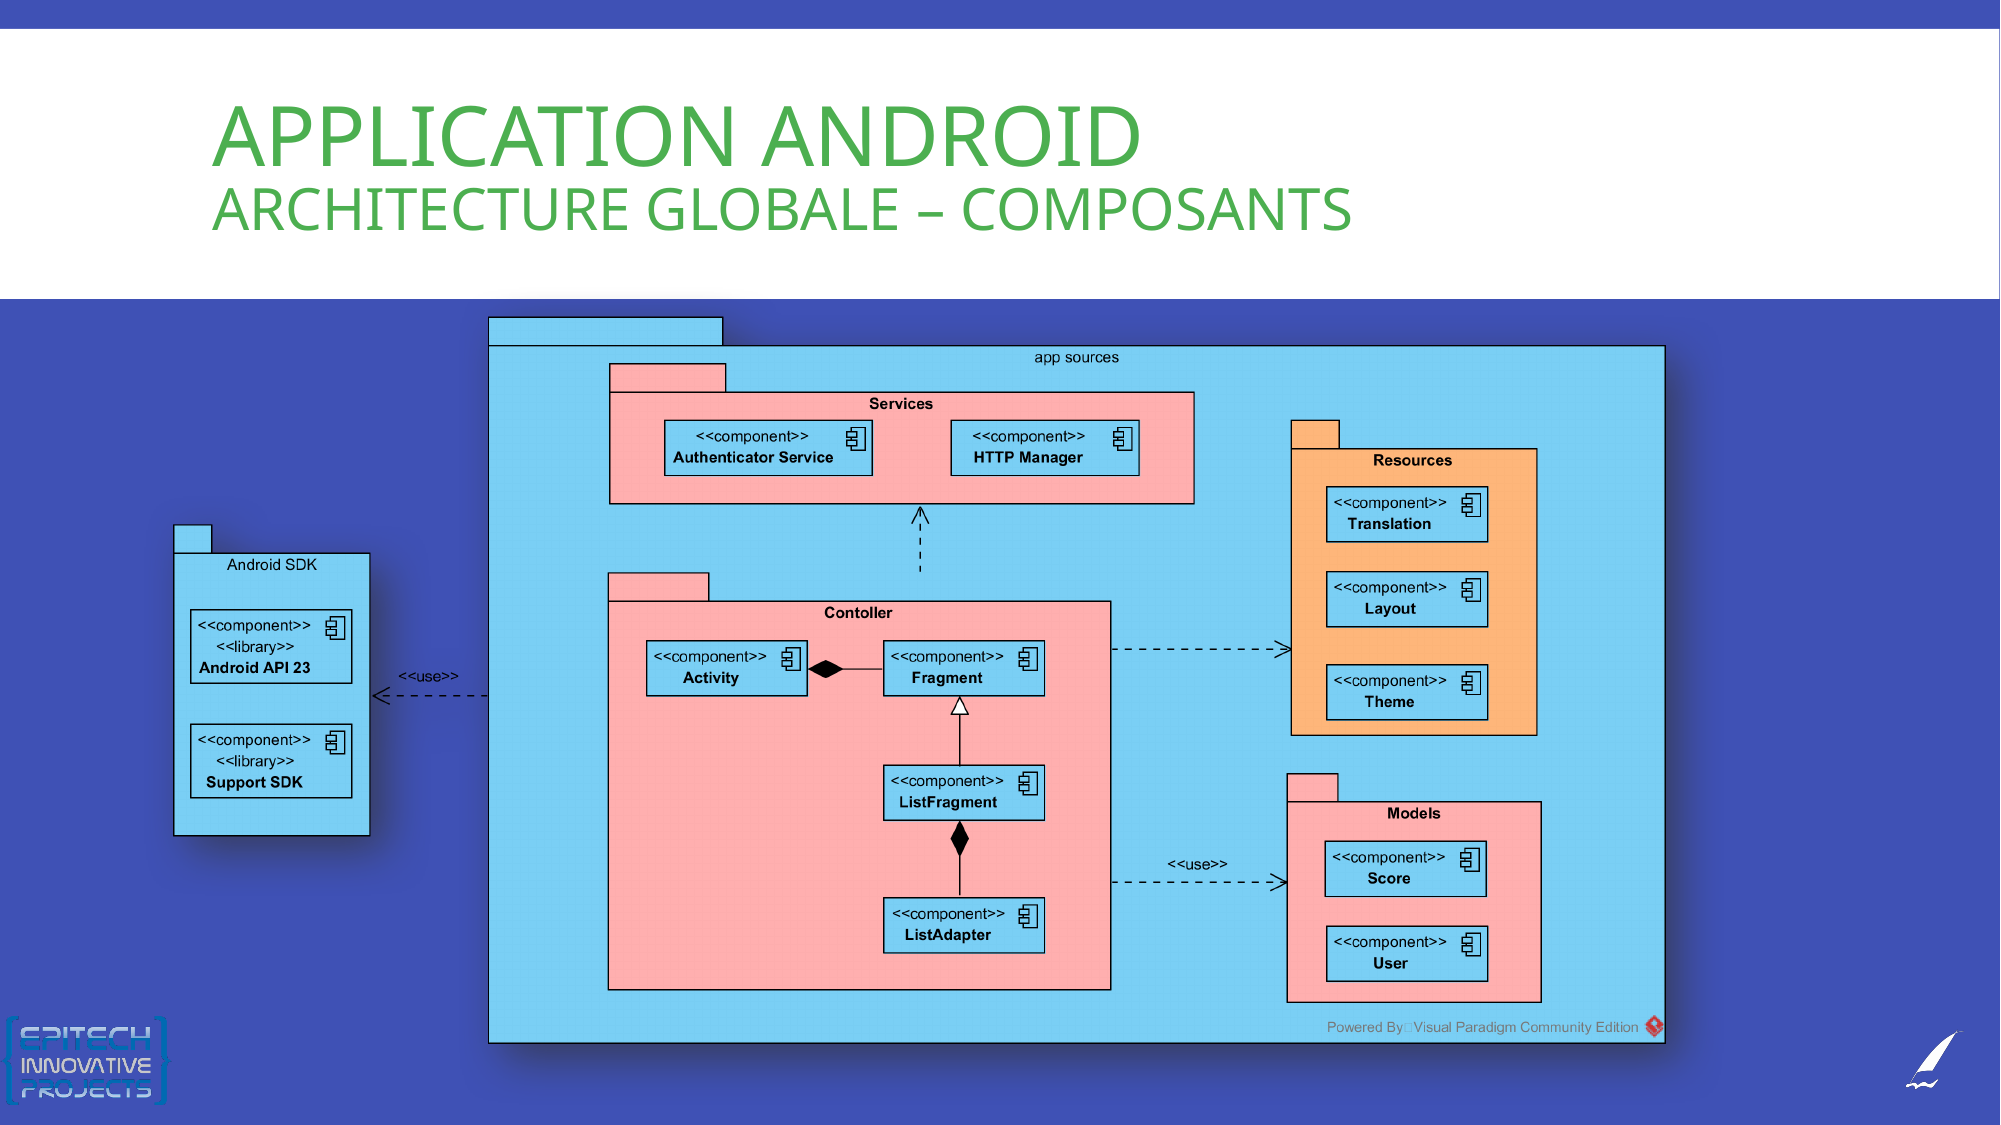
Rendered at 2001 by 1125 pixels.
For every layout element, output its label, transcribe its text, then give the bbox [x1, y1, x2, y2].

title Application Android Architecture Globale – Composants [197, 46, 1803, 295]
picture [1869, 994, 2000, 1125]
picture [0, 1016, 172, 1105]
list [170, 314, 1671, 1050]
